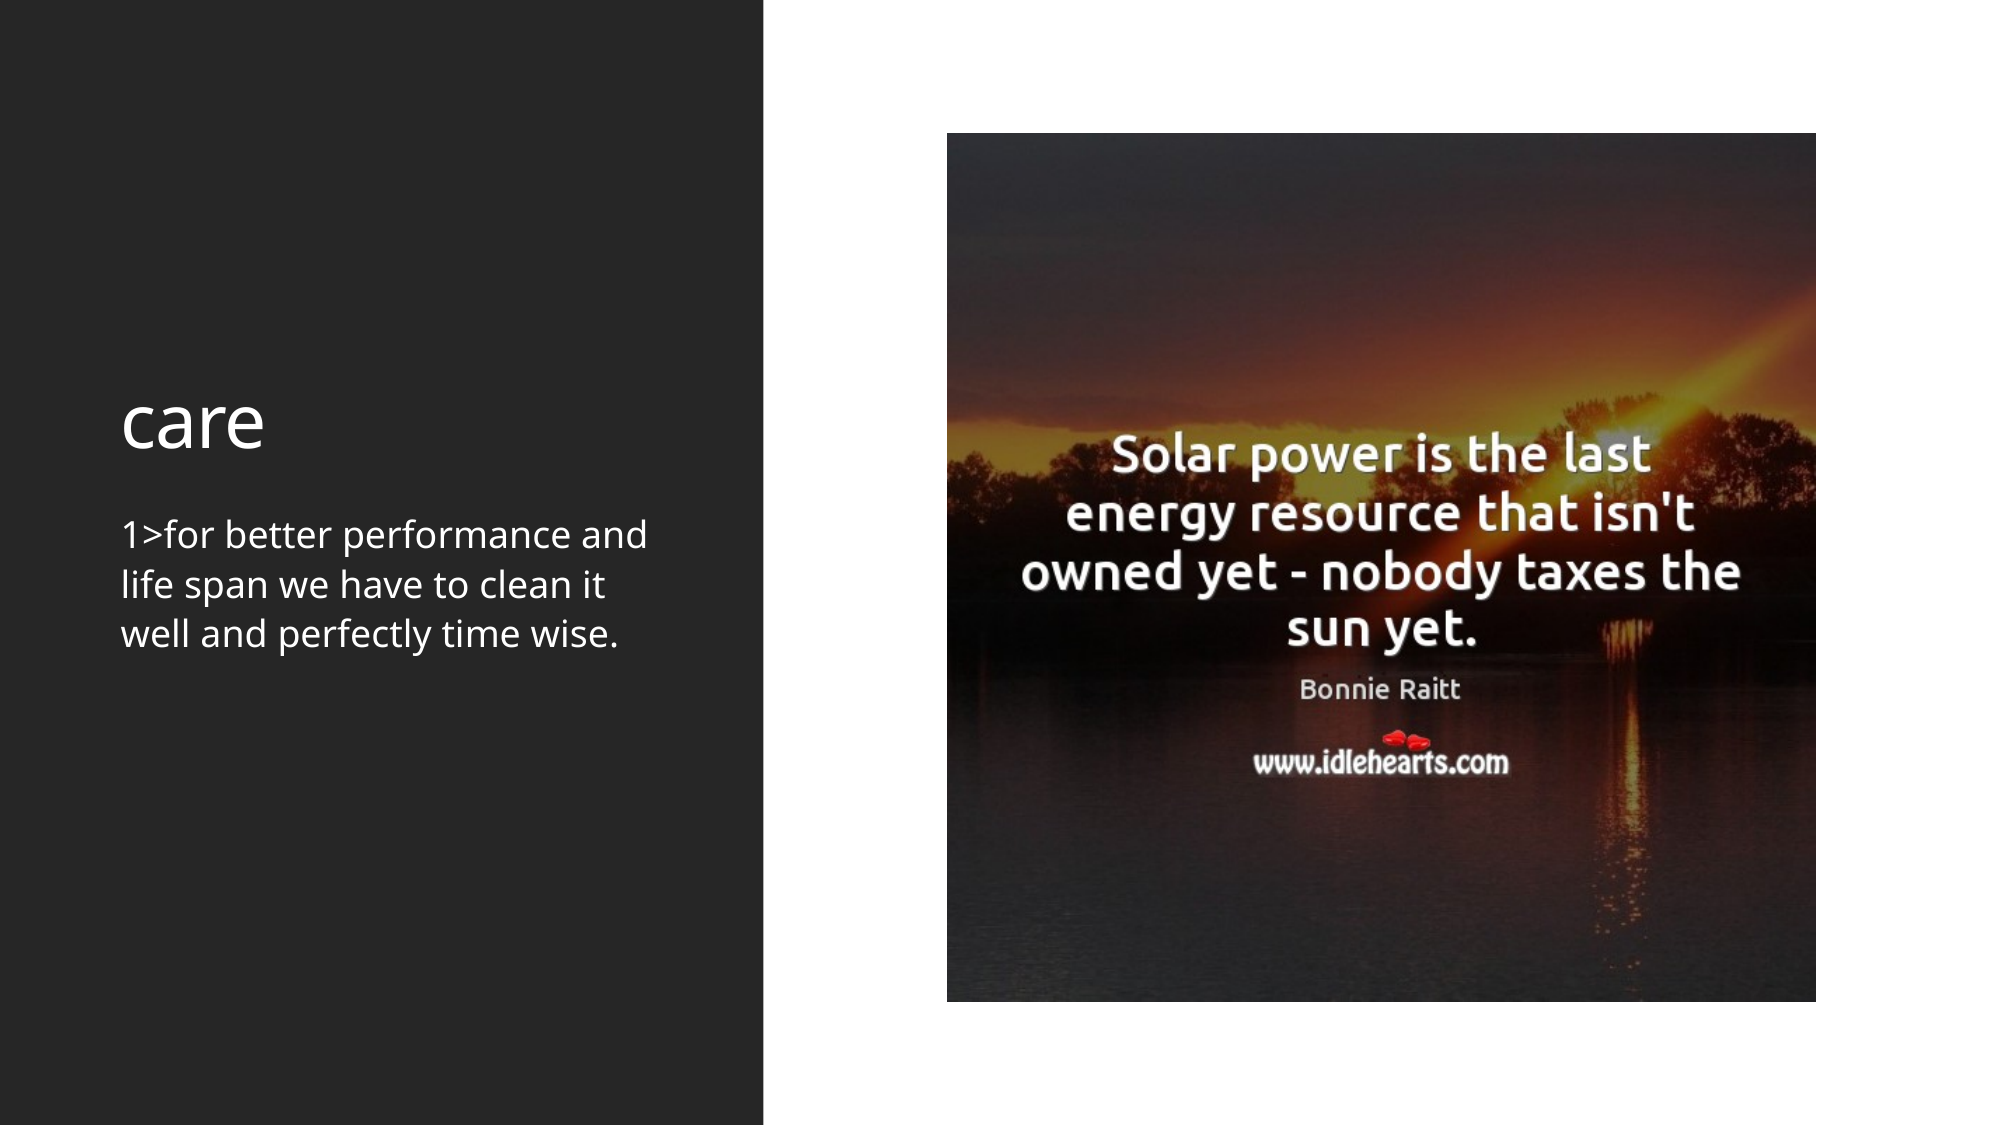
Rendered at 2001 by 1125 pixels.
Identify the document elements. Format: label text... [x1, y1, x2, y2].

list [946, 132, 1817, 1003]
list 1>for better performance and life span we have to clean it well and perfectly time wise. [105, 499, 683, 1002]
title care [105, 128, 683, 473]
